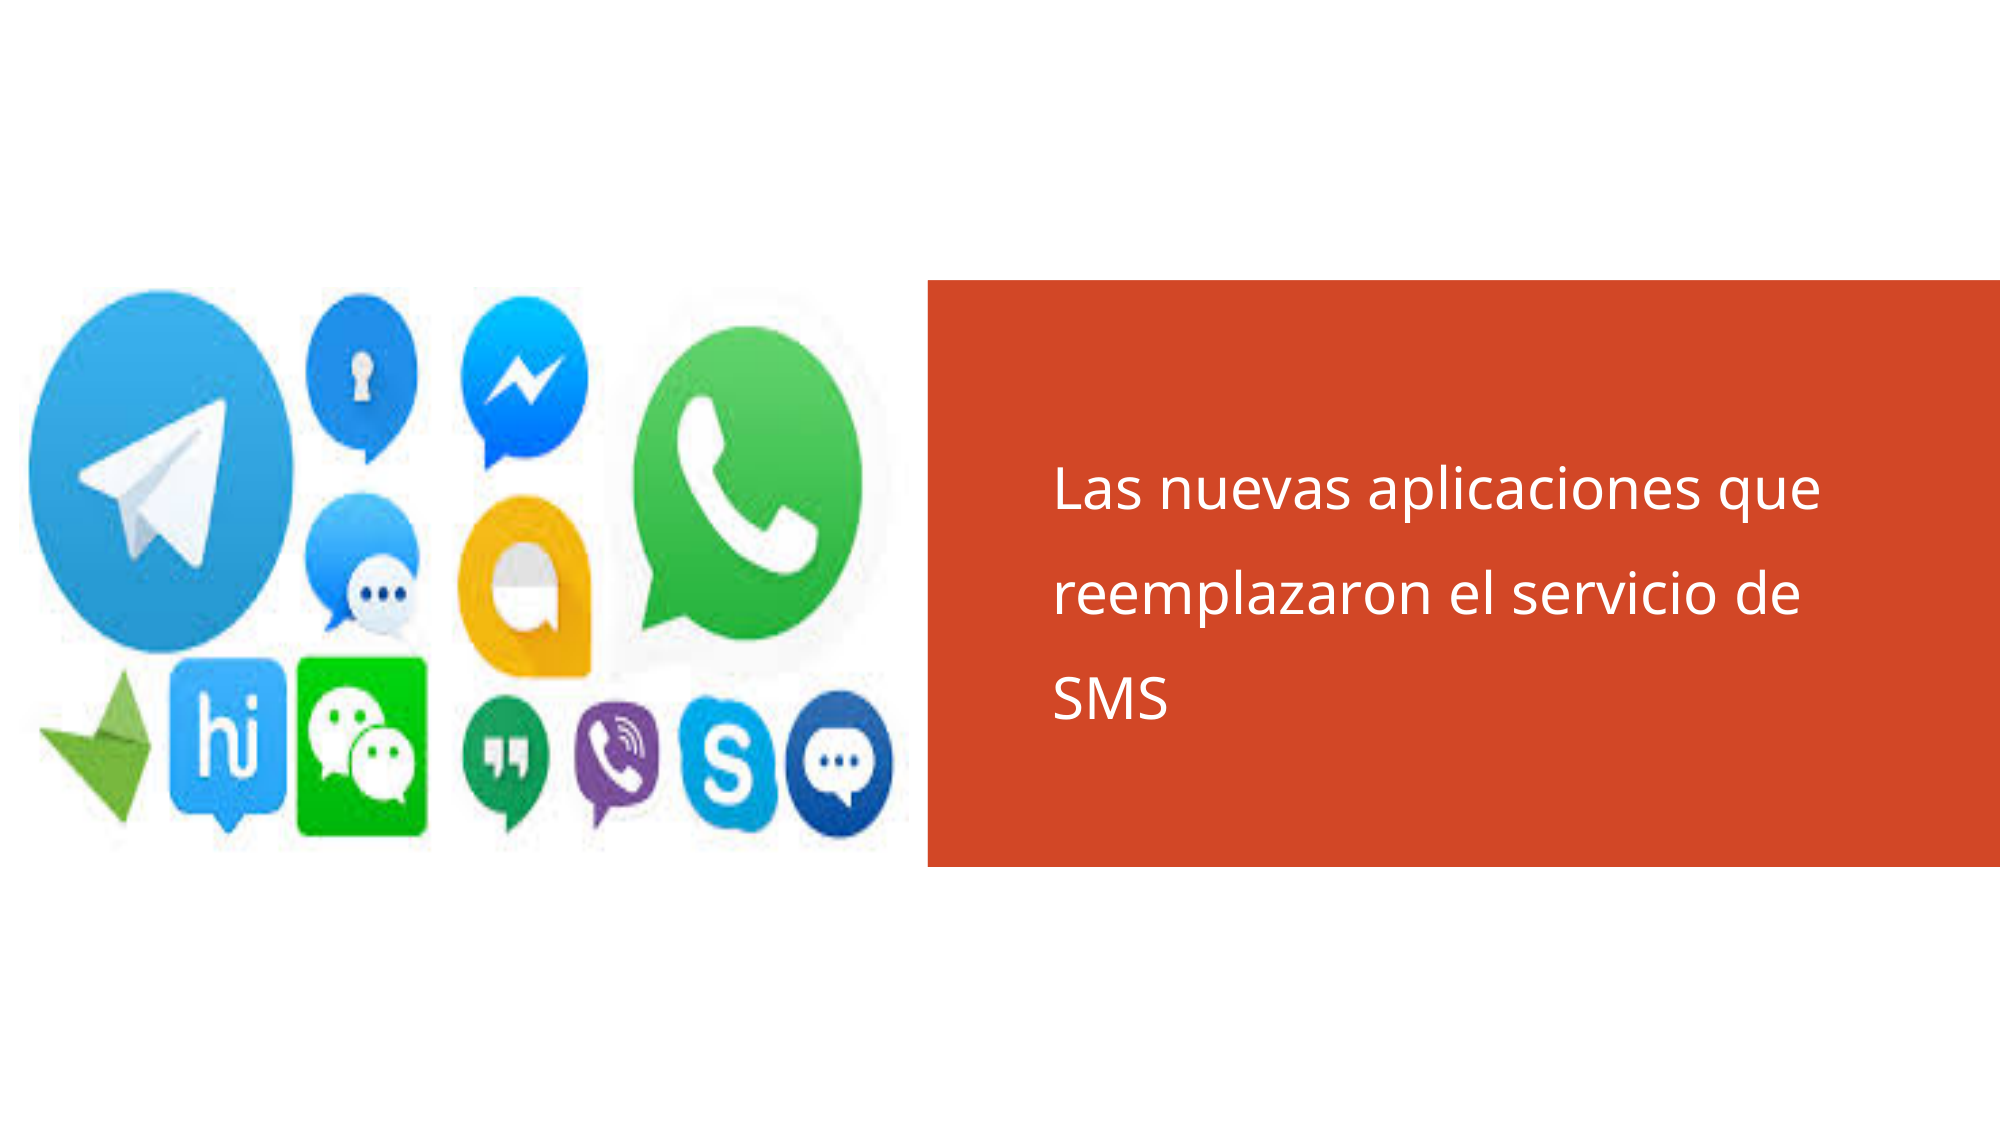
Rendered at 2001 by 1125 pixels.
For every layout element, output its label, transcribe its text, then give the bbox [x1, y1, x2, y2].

picture [19, 287, 909, 860]
list Las nuevas aplicaciones que reemplazaron el servicio de SMS [1037, 394, 1902, 753]
